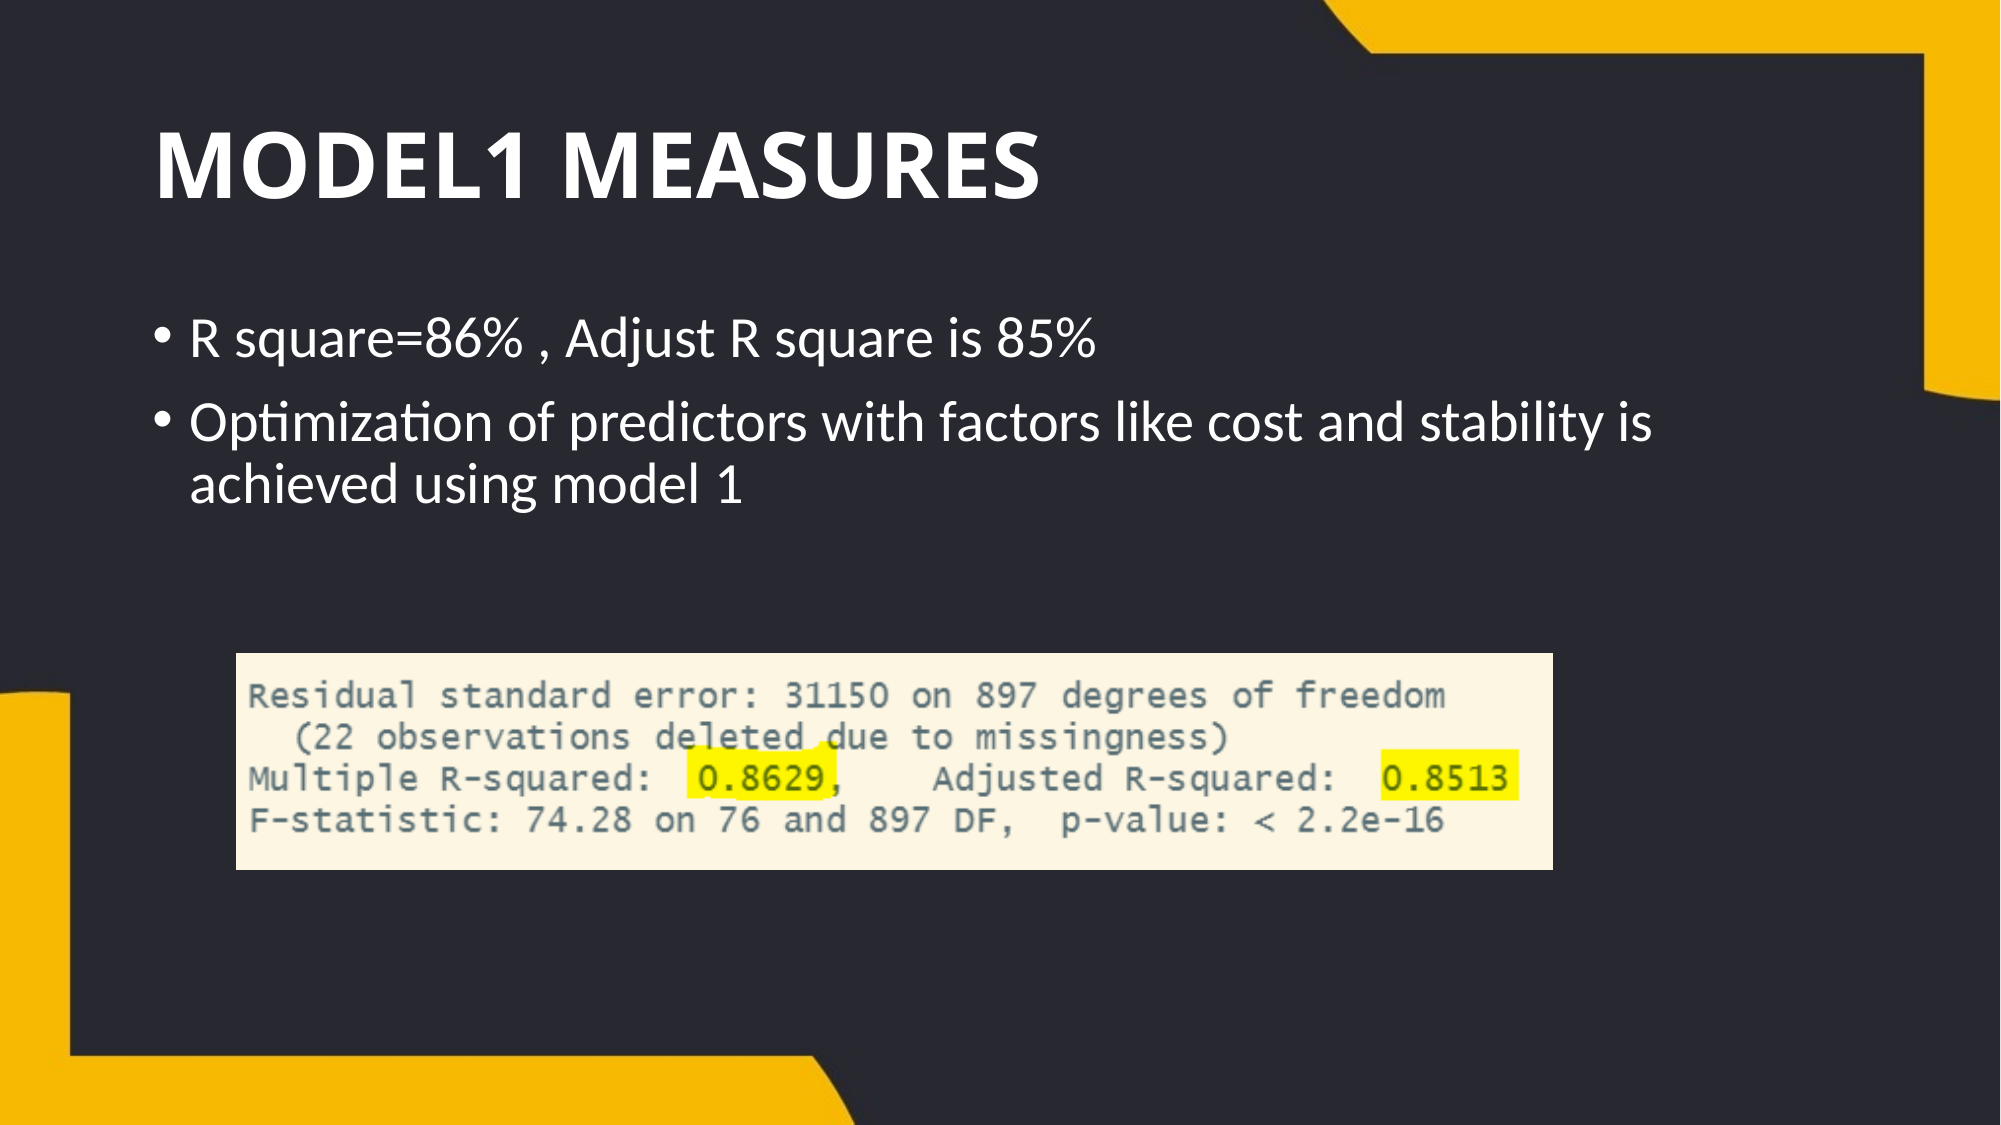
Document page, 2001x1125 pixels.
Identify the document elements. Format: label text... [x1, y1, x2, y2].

title MODEL1 MEASURES [137, 59, 1863, 278]
picture [0, 0, 2001, 1125]
list R square=86% , Adjust R square is 85% Optimization of predictors with factors like cost and stability is achieved using model 1 [137, 299, 1863, 870]
